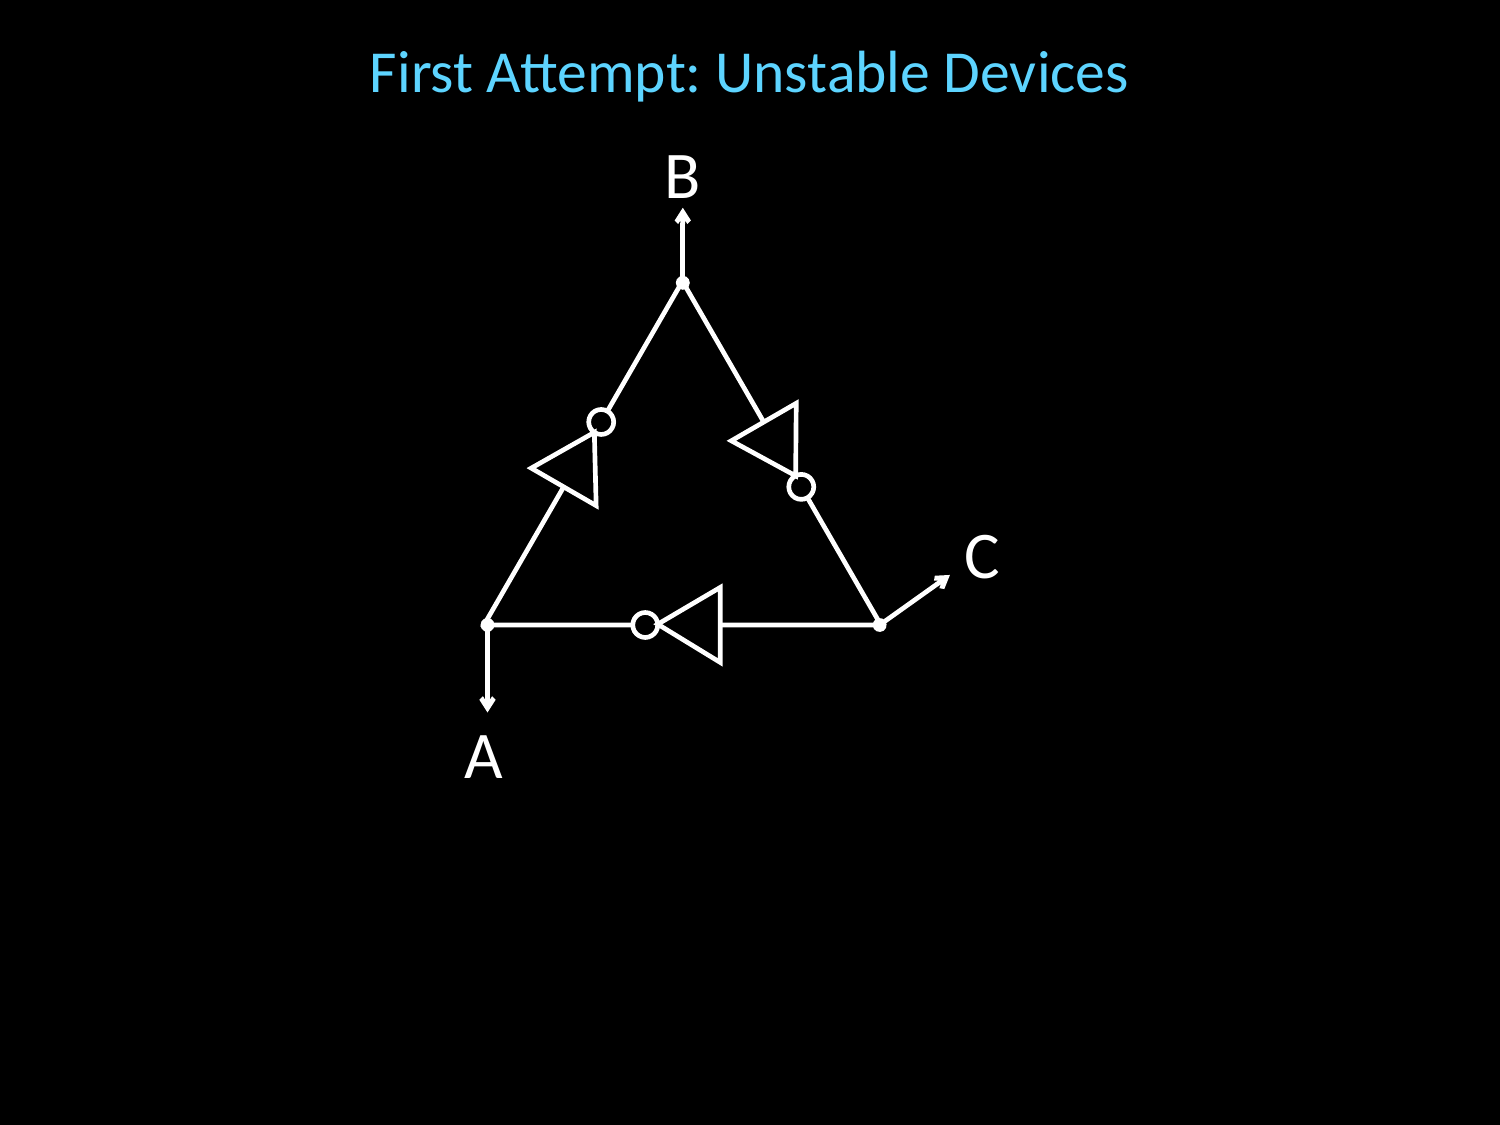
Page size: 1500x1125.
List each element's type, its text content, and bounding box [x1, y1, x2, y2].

text_box B [649, 124, 713, 220]
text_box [879, 574, 951, 626]
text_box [382, 416, 783, 493]
title First Attempt: Unstable Devices [37, 24, 1463, 113]
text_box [783, 416, 983, 493]
text_box C [949, 504, 1013, 599]
text_box A [449, 703, 513, 799]
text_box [482, 587, 884, 663]
